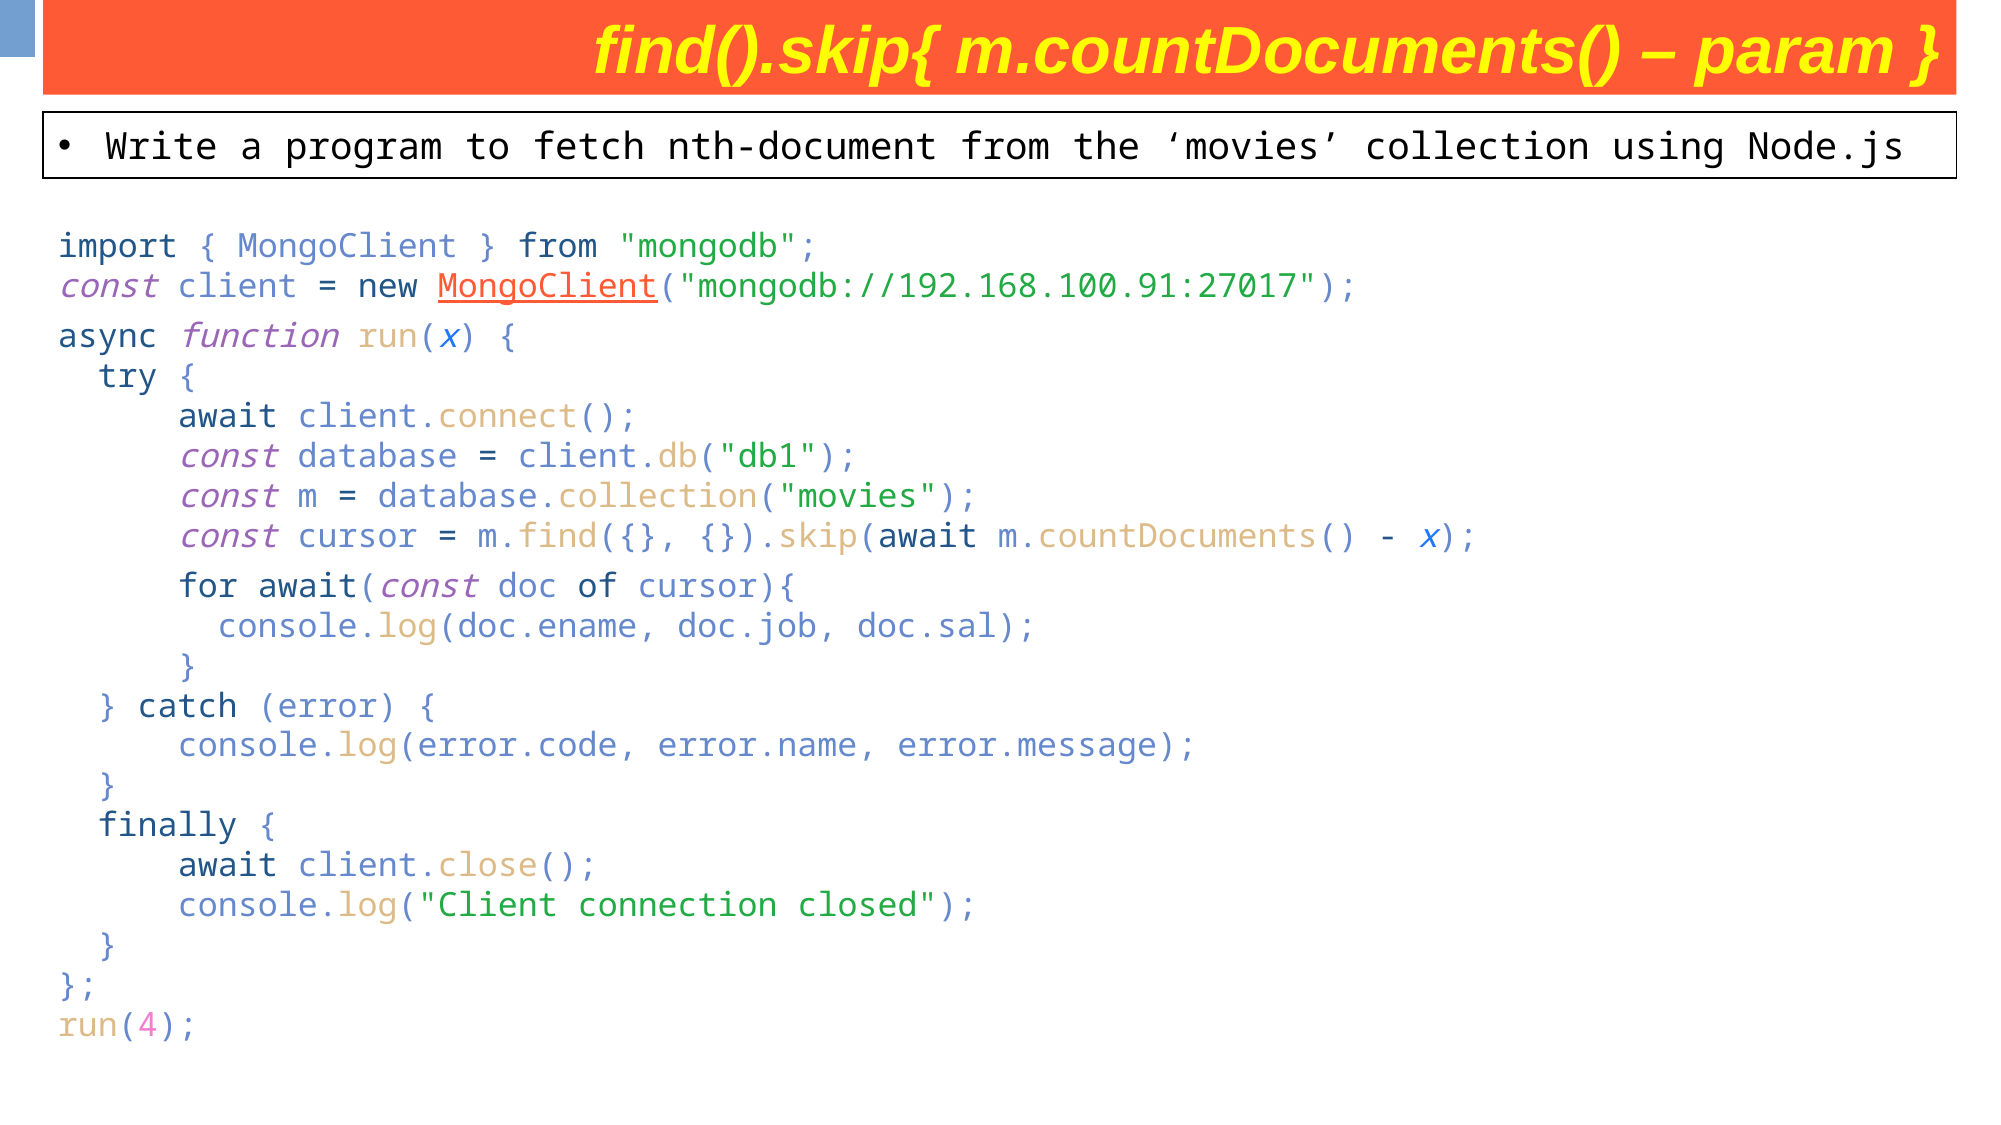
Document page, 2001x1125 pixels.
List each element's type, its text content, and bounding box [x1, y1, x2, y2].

text_box find().skip{ m.countDocuments() – param } [43, 0, 1957, 95]
text_box import { MongoClient } from "mongodb"; const client = new MongoClient("mongodb://192.168.100.91:27017"); async function run(x) { try { await client.connect(); const database = client.db("db1"); const m = database.collection("movies"); const cursor = m.find({}, {}).skip(await m.countDocuments() - x); for await(const doc of cursor){ console.log(doc.ename, doc.job, doc.sal); } } catch (error) { console.log(error.code, error.name, error.message); } finally { await client.close(); console.log("Client connection closed"); } }; run(4); [43, 217, 1957, 1051]
table_header Write a program to fetch nth-document from the ‘movies’ collection using Node.js [44, 113, 1956, 177]
